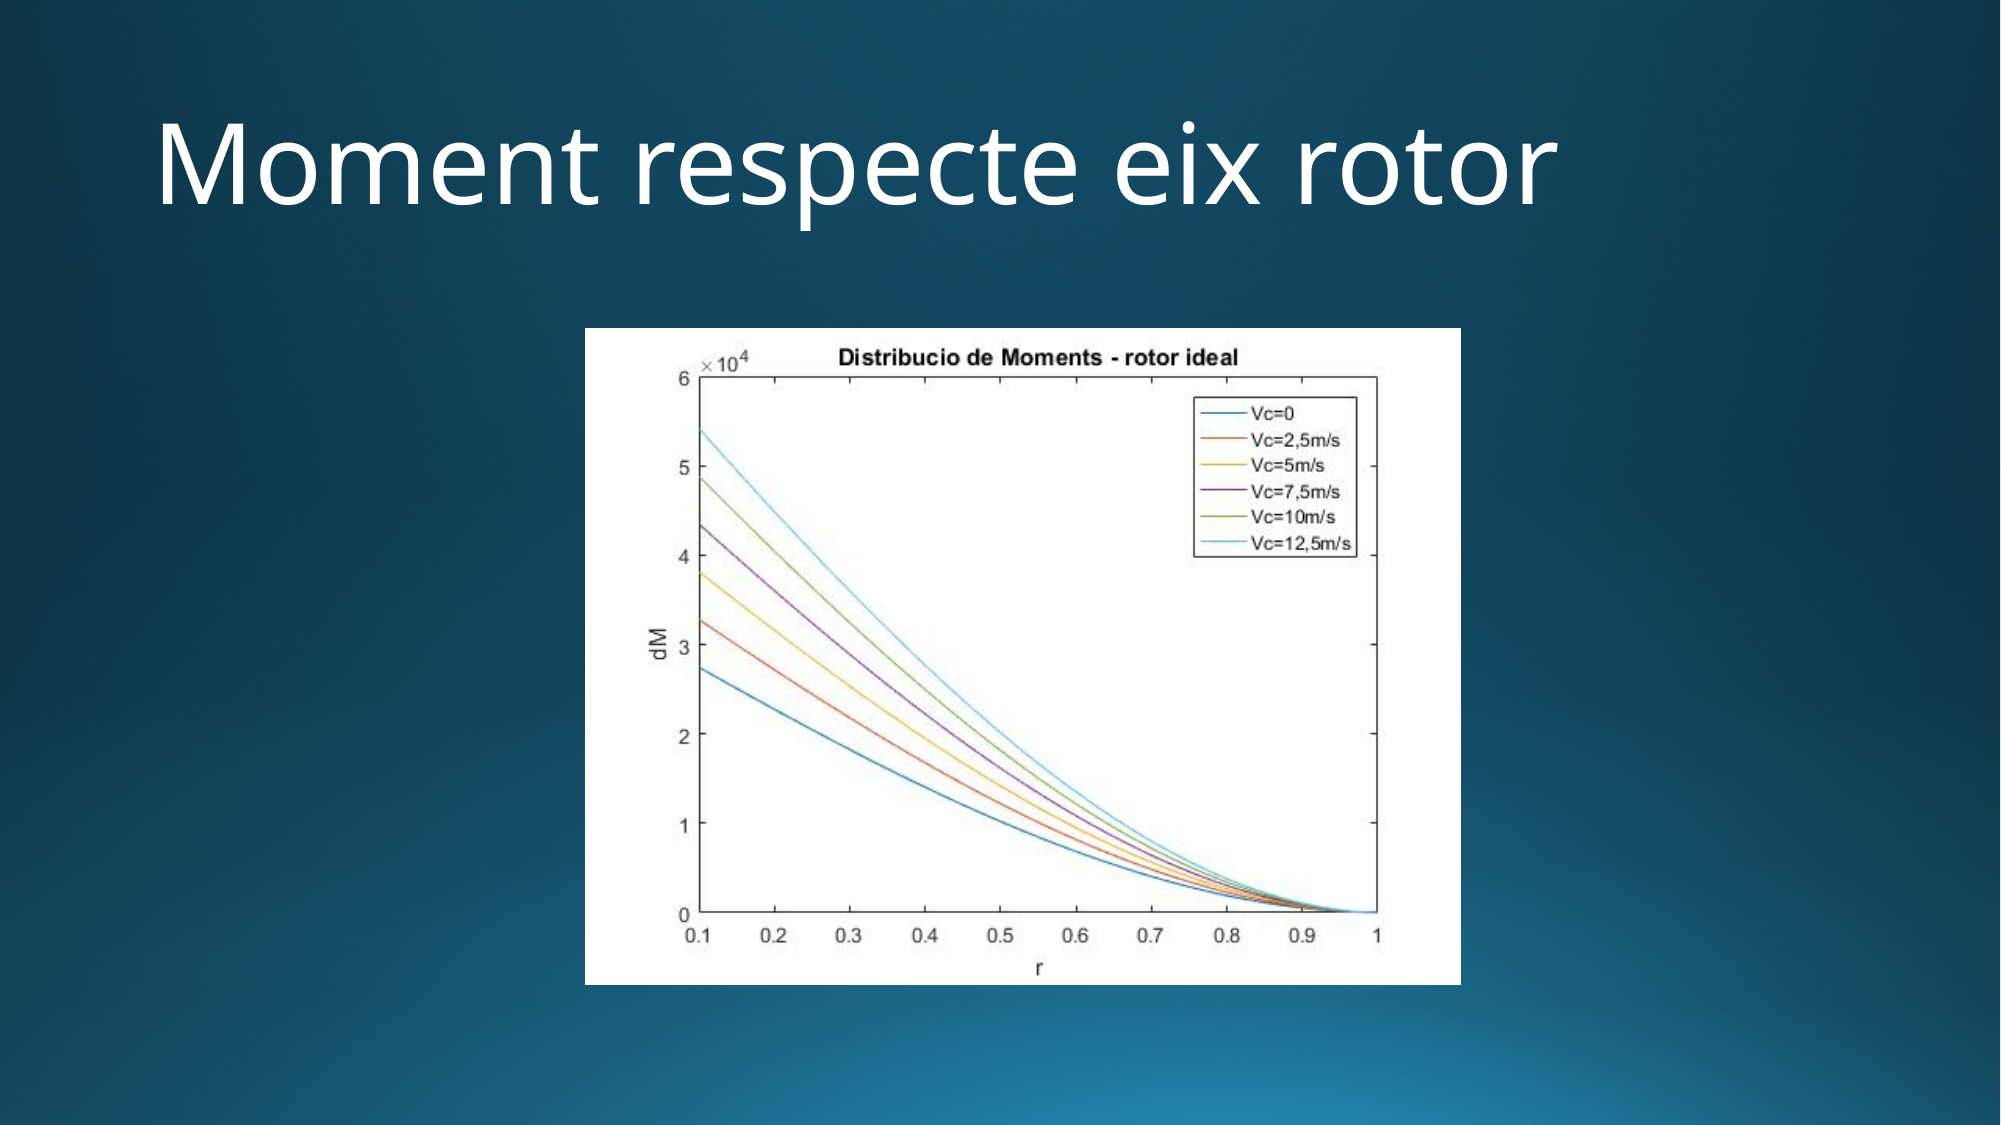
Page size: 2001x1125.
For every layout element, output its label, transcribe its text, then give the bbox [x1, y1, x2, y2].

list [585, 328, 1461, 985]
picture [0, 0, 2001, 1125]
title Moment respecte eix rotor [137, 59, 1863, 278]
